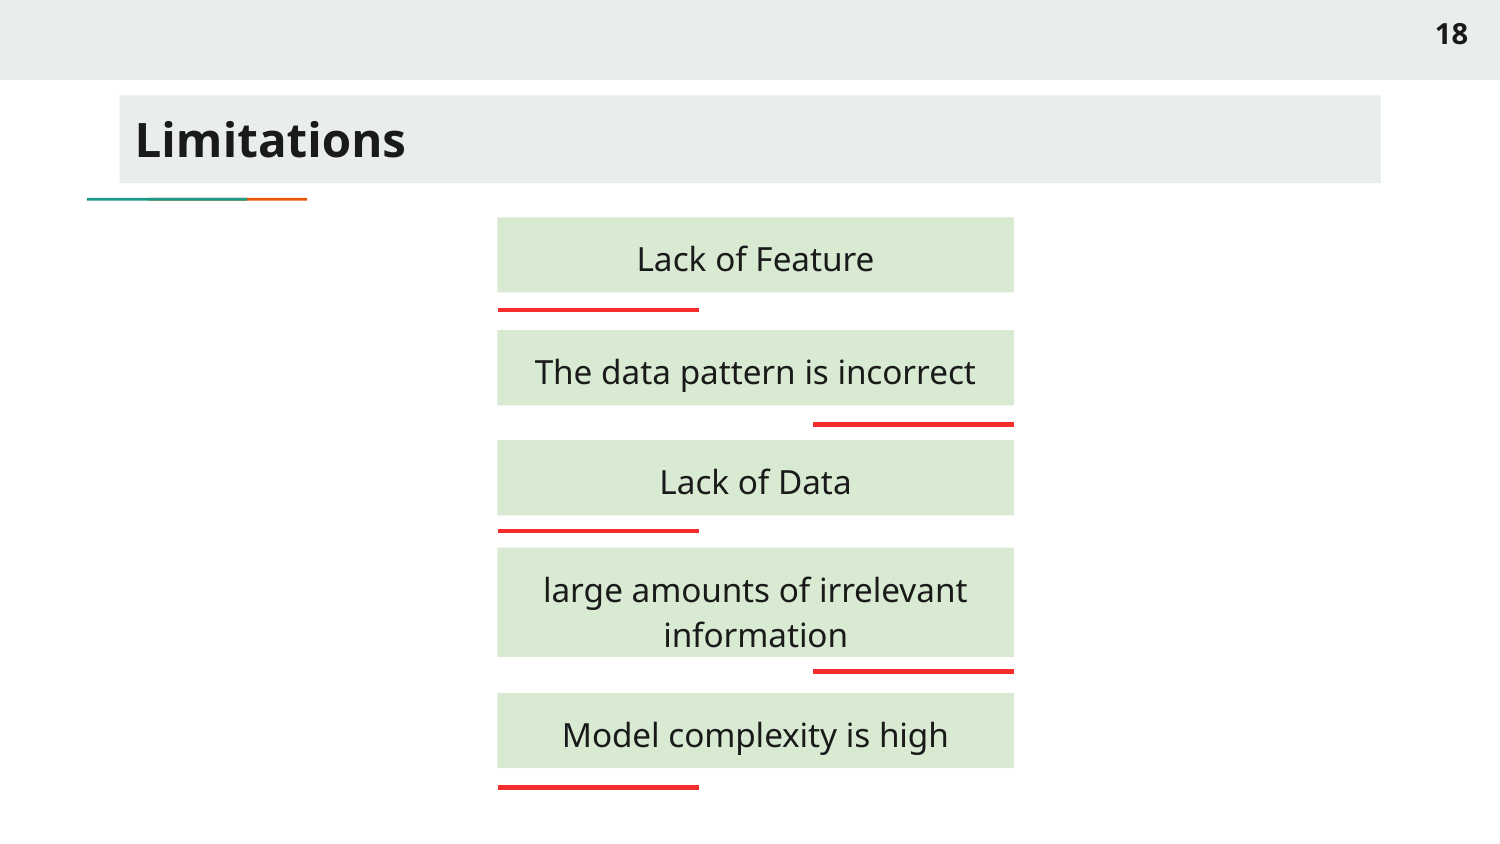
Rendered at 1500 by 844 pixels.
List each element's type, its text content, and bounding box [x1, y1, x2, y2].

text_box Lack of Data [497, 440, 1014, 516]
text_box The data pattern is incorrect [497, 330, 1014, 406]
text_box large amounts of irrelevant information [497, 547, 1014, 657]
title Limitations [119, 95, 1381, 184]
text_box Model complexity is high [497, 693, 1014, 769]
text_box 18 [1420, 0, 1500, 48]
text_box Lack of Feature [497, 217, 1014, 293]
